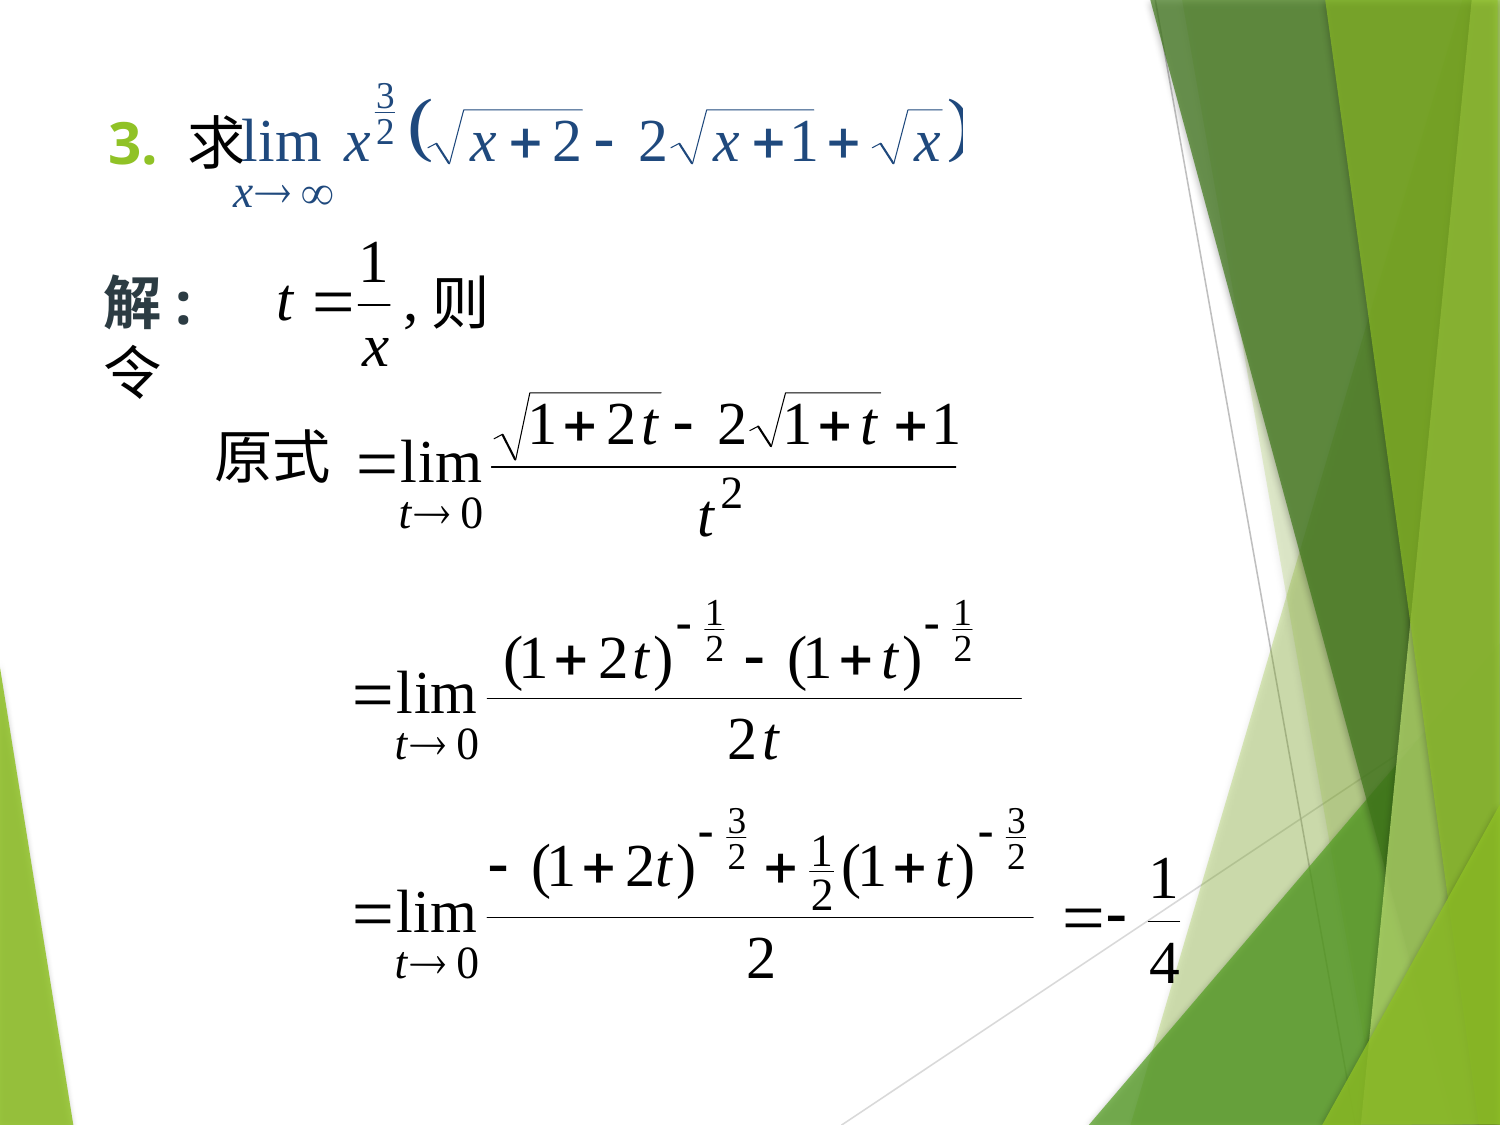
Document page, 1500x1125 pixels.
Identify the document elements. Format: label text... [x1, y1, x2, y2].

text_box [500, 591, 729, 697]
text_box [345, 799, 1038, 984]
text_box 原式 [200, 412, 344, 498]
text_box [741, 591, 976, 697]
title 3. 求 [93, 98, 222, 187]
text_box 解: 令 [88, 258, 289, 414]
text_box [227, 72, 963, 213]
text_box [345, 624, 1026, 778]
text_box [274, 231, 422, 372]
text_box 则 [426, 259, 542, 344]
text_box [1055, 847, 1184, 988]
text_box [349, 386, 961, 543]
